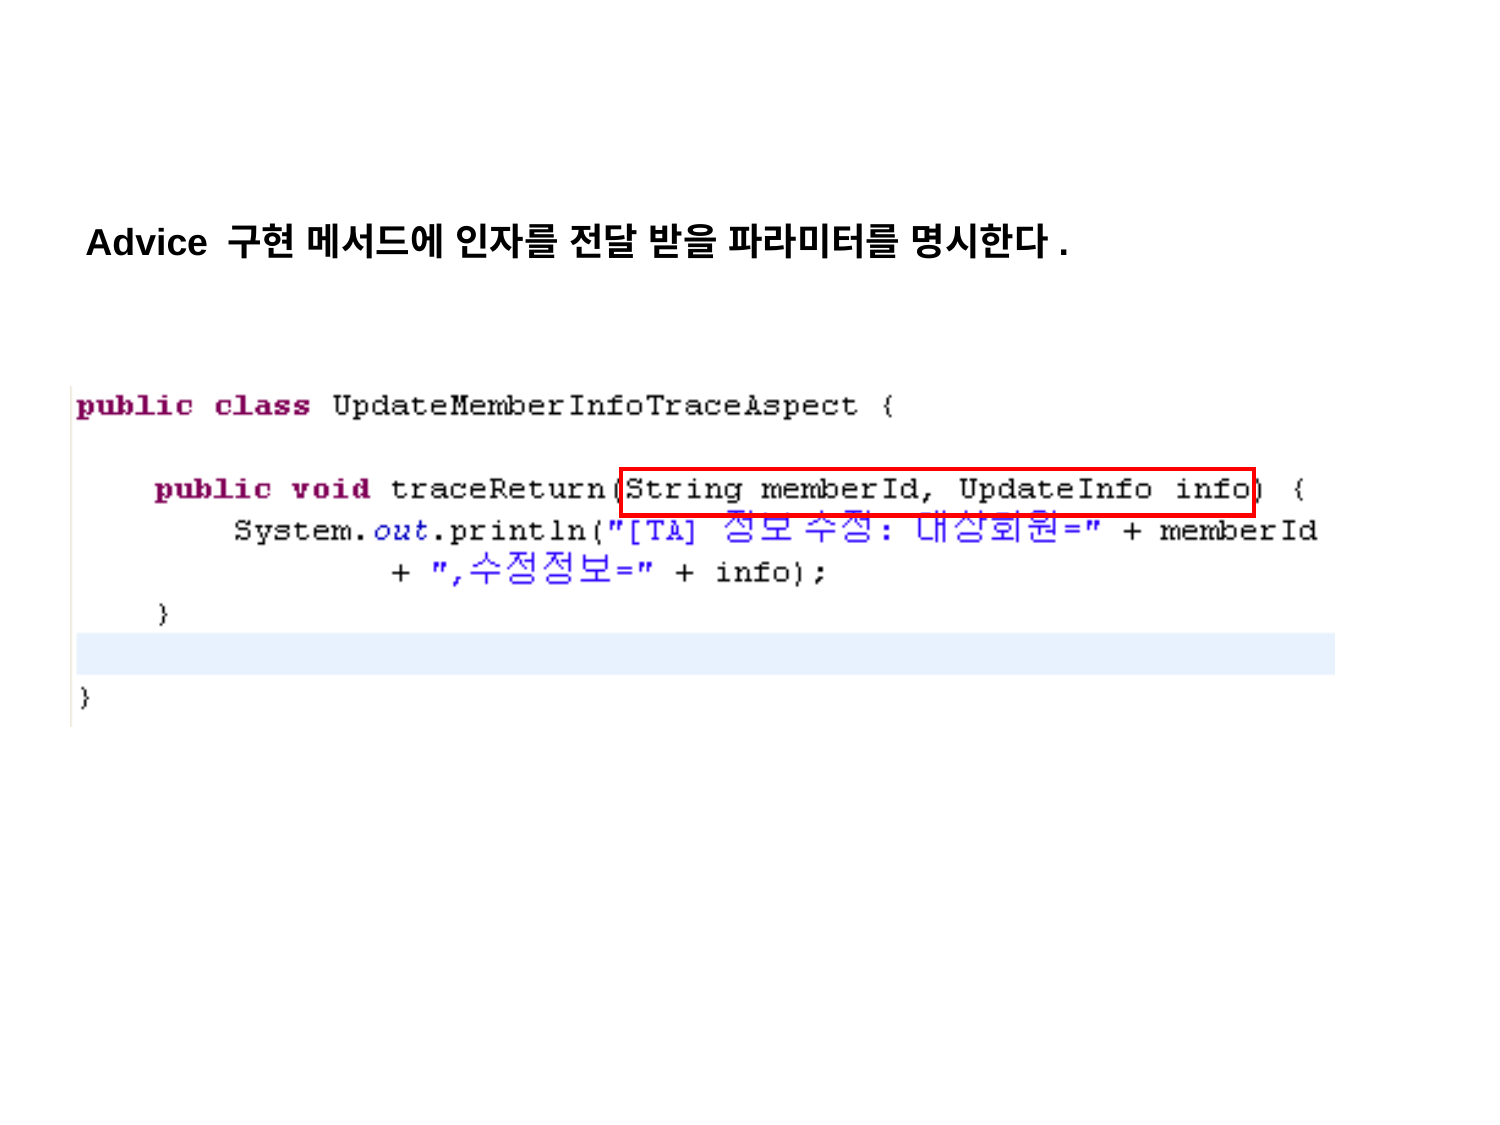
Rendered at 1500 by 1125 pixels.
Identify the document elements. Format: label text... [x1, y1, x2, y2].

picture [70, 386, 1335, 727]
text_box Advice 구현 메서드에 인자를 전달 받을 파라미터를 명시한다. [70, 210, 1278, 271]
